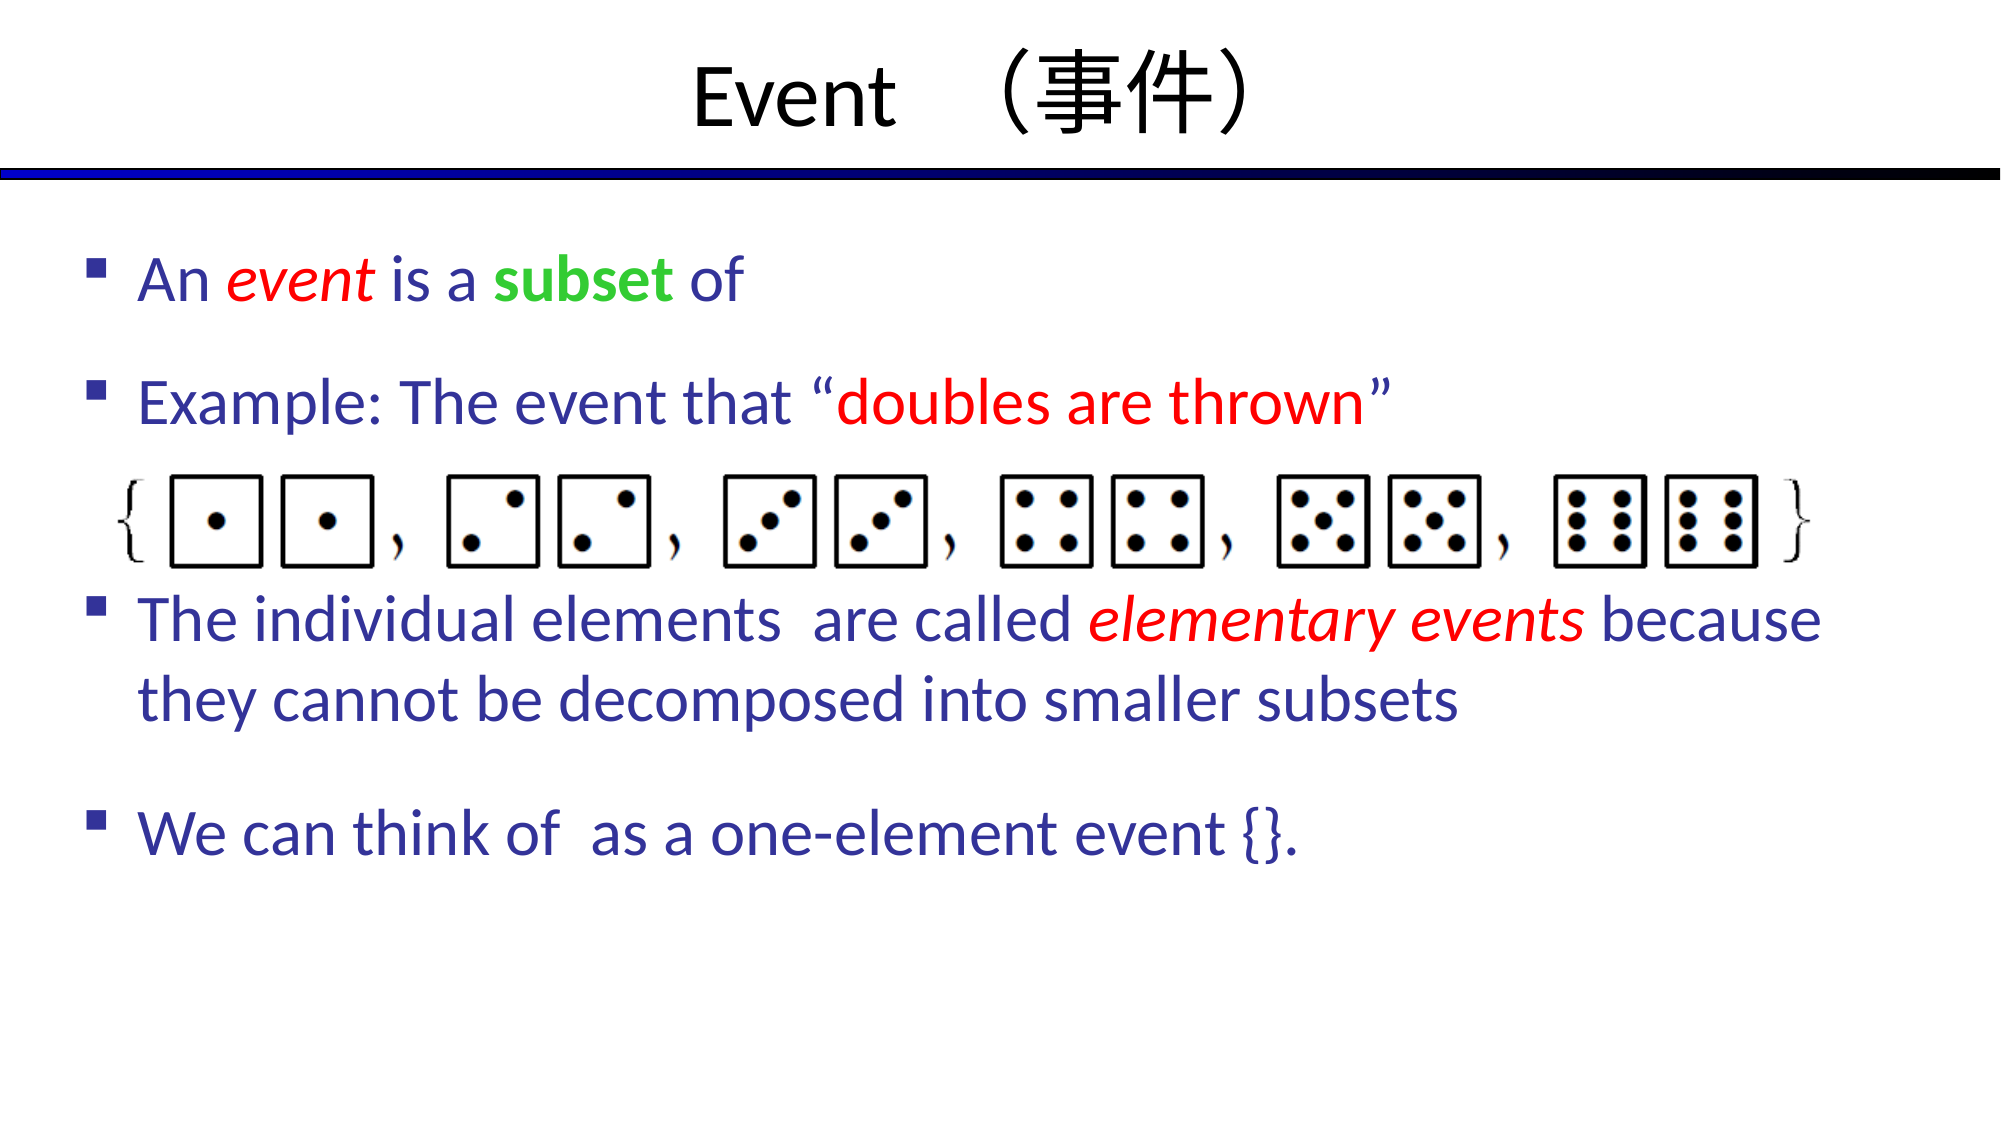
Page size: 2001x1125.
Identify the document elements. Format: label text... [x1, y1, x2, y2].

picture [112, 462, 1818, 584]
title Event （事件） [0, 0, 2000, 184]
